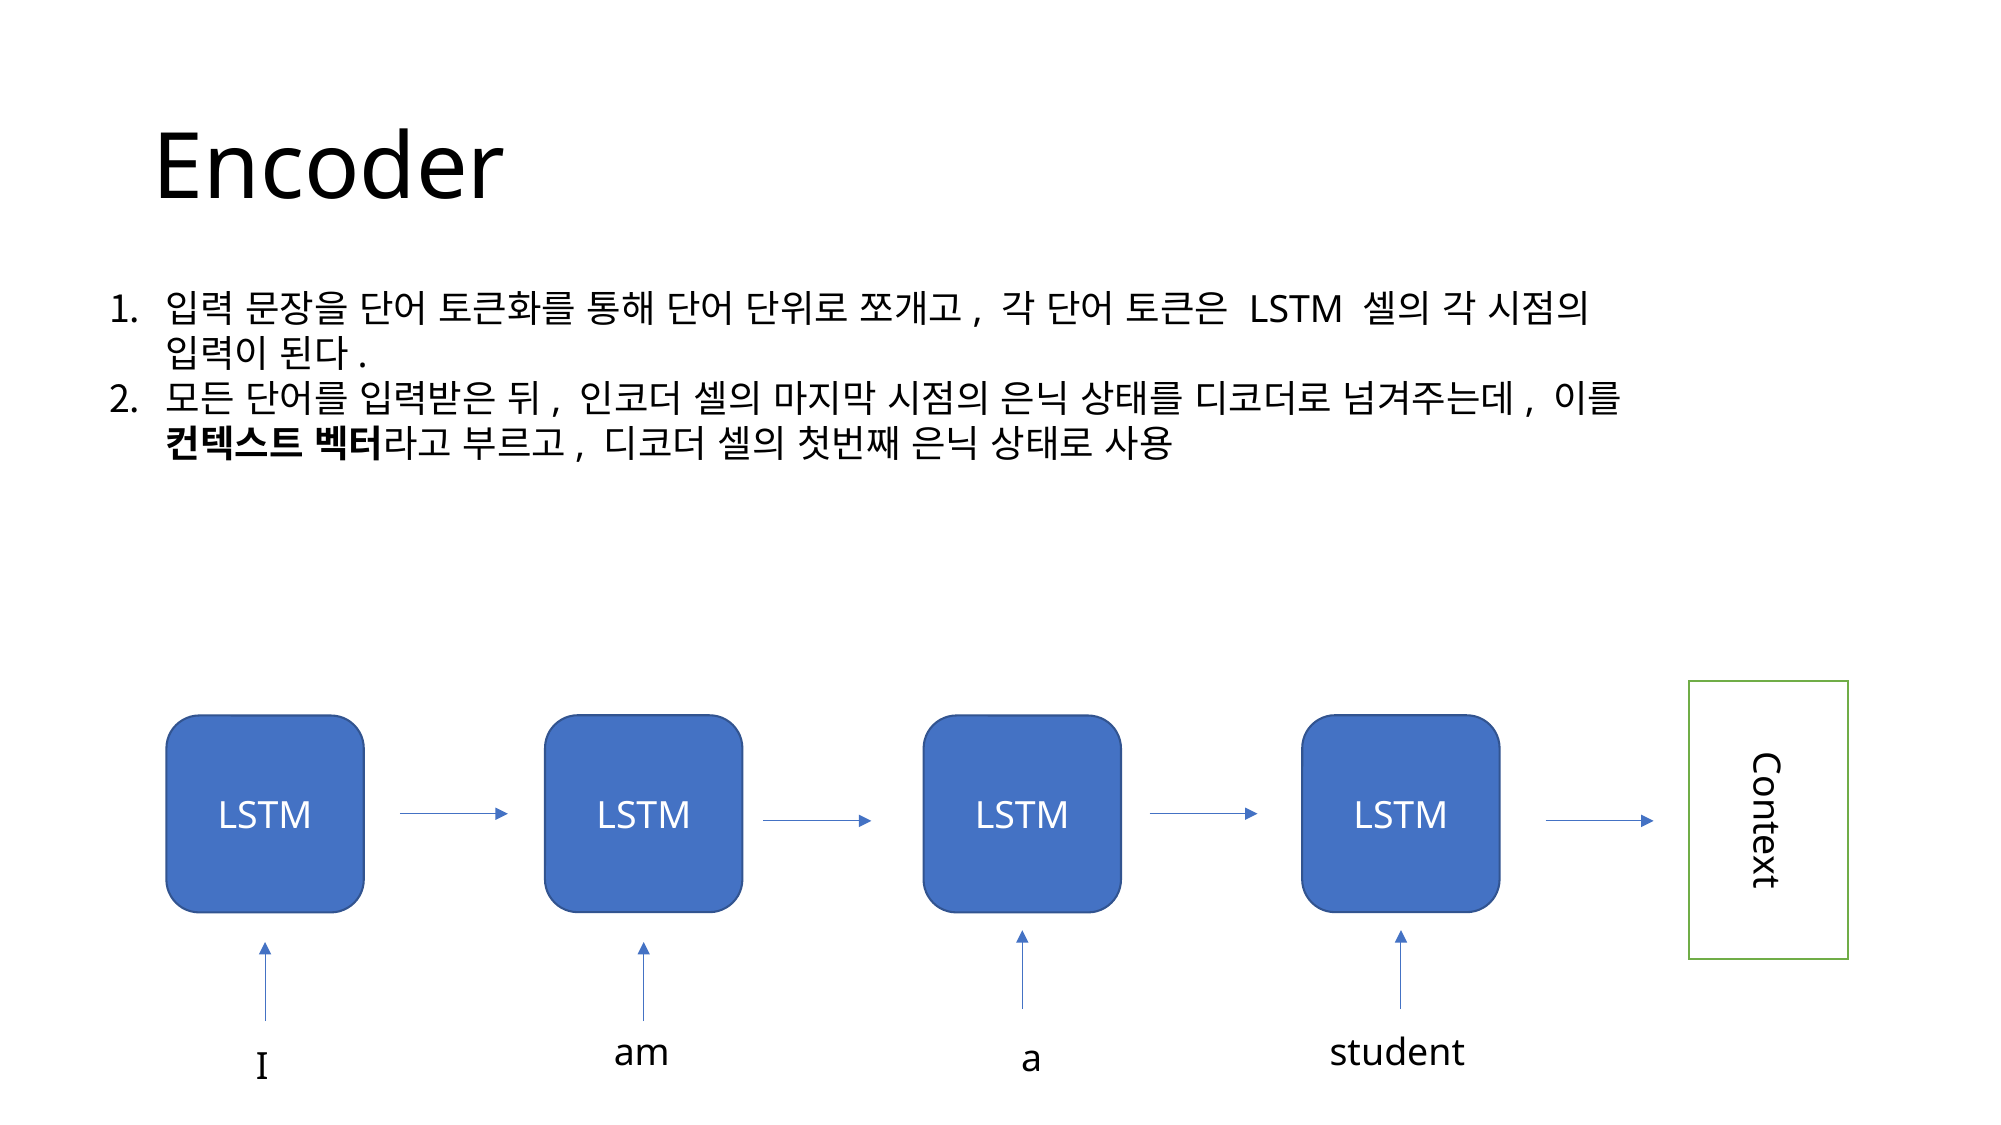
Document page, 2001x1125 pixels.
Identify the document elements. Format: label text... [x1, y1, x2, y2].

text_box 입력 문장을 단어 토큰화를 통해 단어 단위로 쪼개고, 각 단어 토큰은 LSTM 셀의 각 시점의 입력이 된다. 모든 단어를 입력받은 뒤, 인코더 셀의 마지막 시점의 은닉 상태를 디코더로 넘겨주는데, 이를 컨텍스트 벡터라고 부르고, 디코더 셀의 첫번째 은닉 상태로 사용 [94, 277, 1708, 472]
text_box LSTM [543, 714, 744, 914]
text_box LSTM [1301, 714, 1501, 914]
text_box LSTM [922, 714, 1123, 914]
text_box LSTM [165, 714, 365, 914]
text_box Context [1688, 680, 1849, 960]
text_box am [598, 1020, 797, 1081]
title Encoder [137, 59, 1863, 278]
text_box student [1314, 1020, 1513, 1081]
text_box I [241, 1034, 439, 1095]
text_box a [1006, 1026, 1204, 1086]
